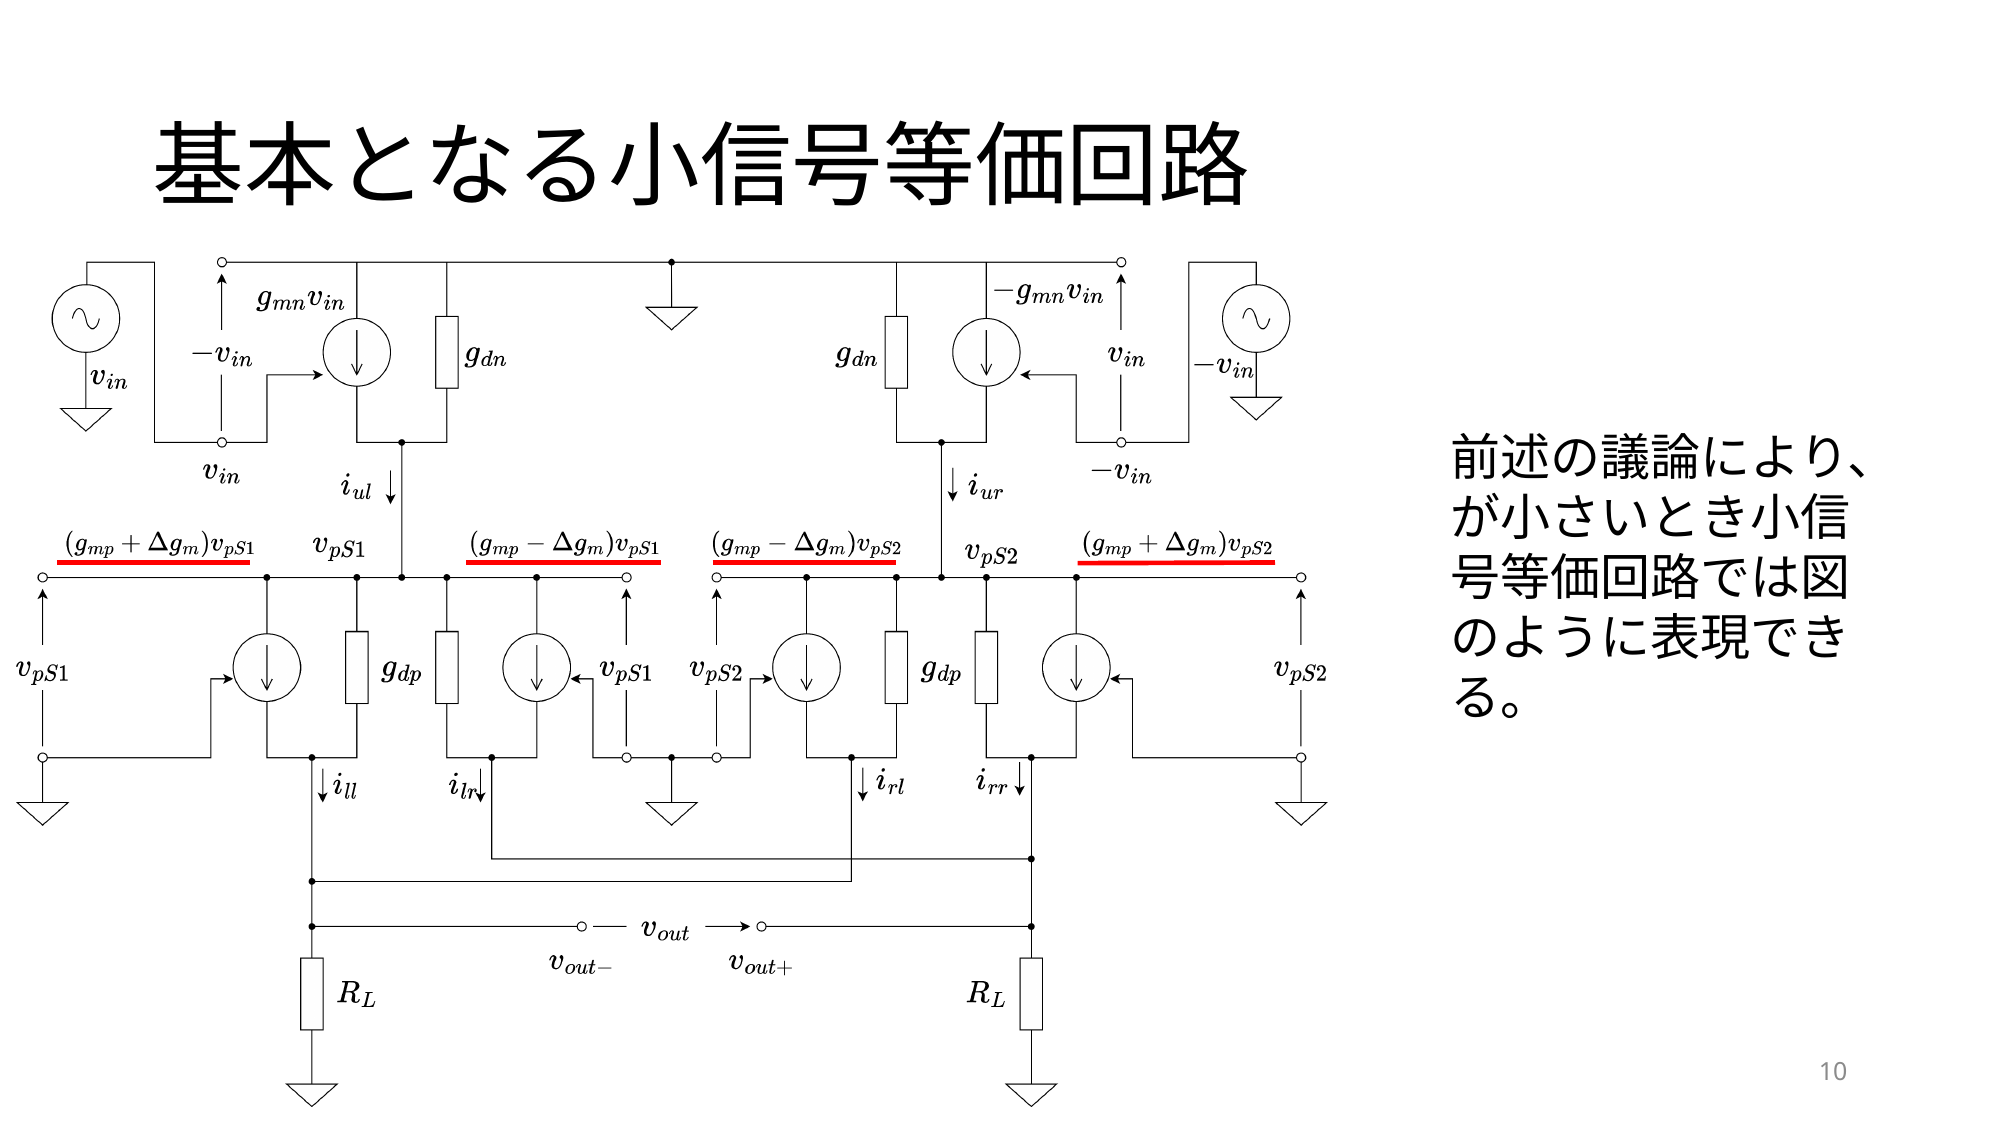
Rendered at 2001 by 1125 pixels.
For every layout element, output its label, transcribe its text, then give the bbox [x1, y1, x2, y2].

slide_number 10 [1412, 1042, 1863, 1103]
picture [0, 239, 1369, 1107]
title 基本となる小信号等価回路 [137, 59, 1863, 278]
